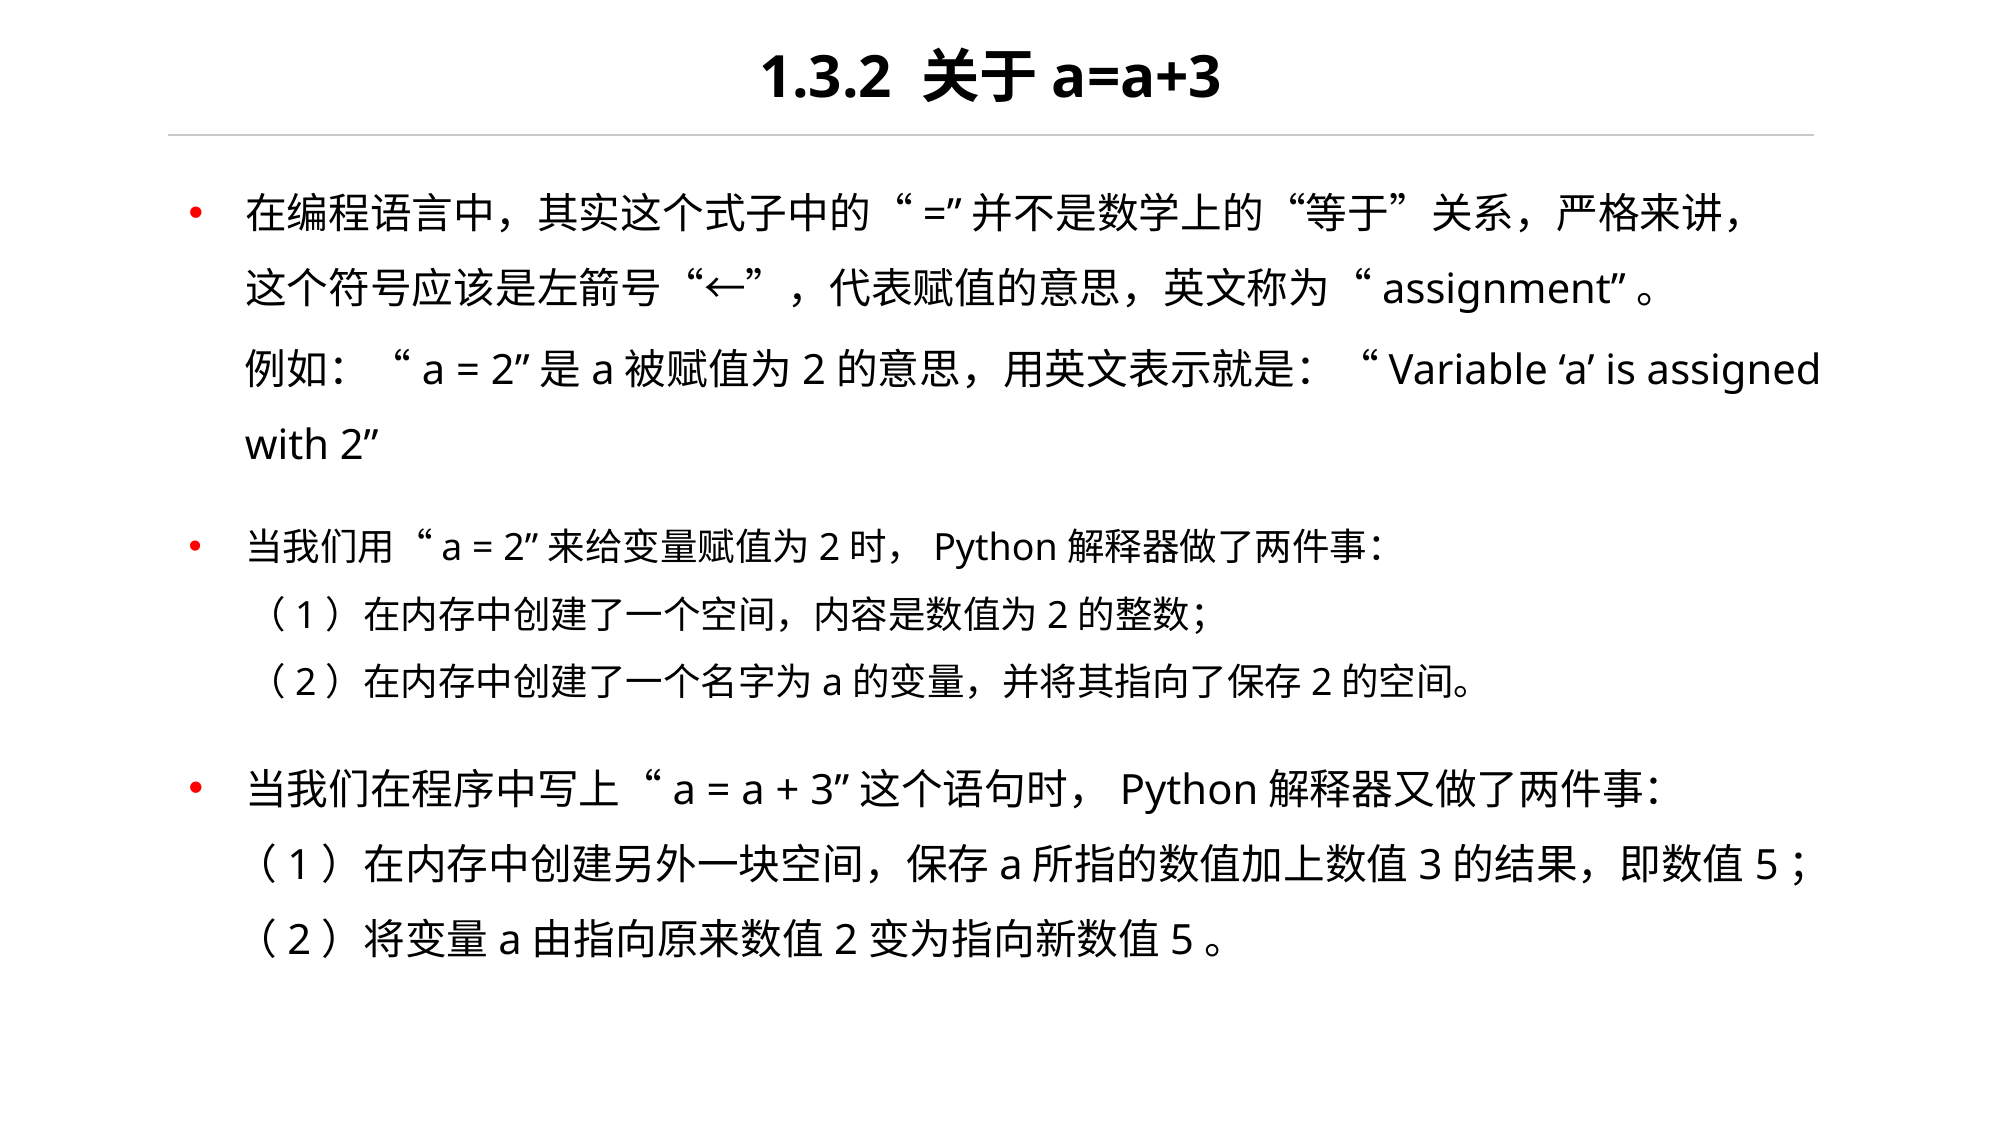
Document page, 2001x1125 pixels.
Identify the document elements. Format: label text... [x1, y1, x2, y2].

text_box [173, 154, 1846, 469]
text_box 当我们在程序中写上“a = a + 3”这个语句时，Python解释器又做了两件事： （1）在内存中创建另外一块空间，保存a所指的数值加上数值3的结果，即数值5； （2）将变量a由指向原来数值2变为指向新数值5。 [173, 730, 1867, 970]
text_box 1.3.2 关于a=a+3 [434, 31, 1547, 116]
text_box 当我们用“a = 2”来给变量赋值为2时，Python解释器做了两件事： （1）在内存中创建了一个空间，内容是数值为2的整数； （2）在内存中创建了一个名字为a的变量，并将其指向了保存2的空间。 [173, 493, 1790, 711]
